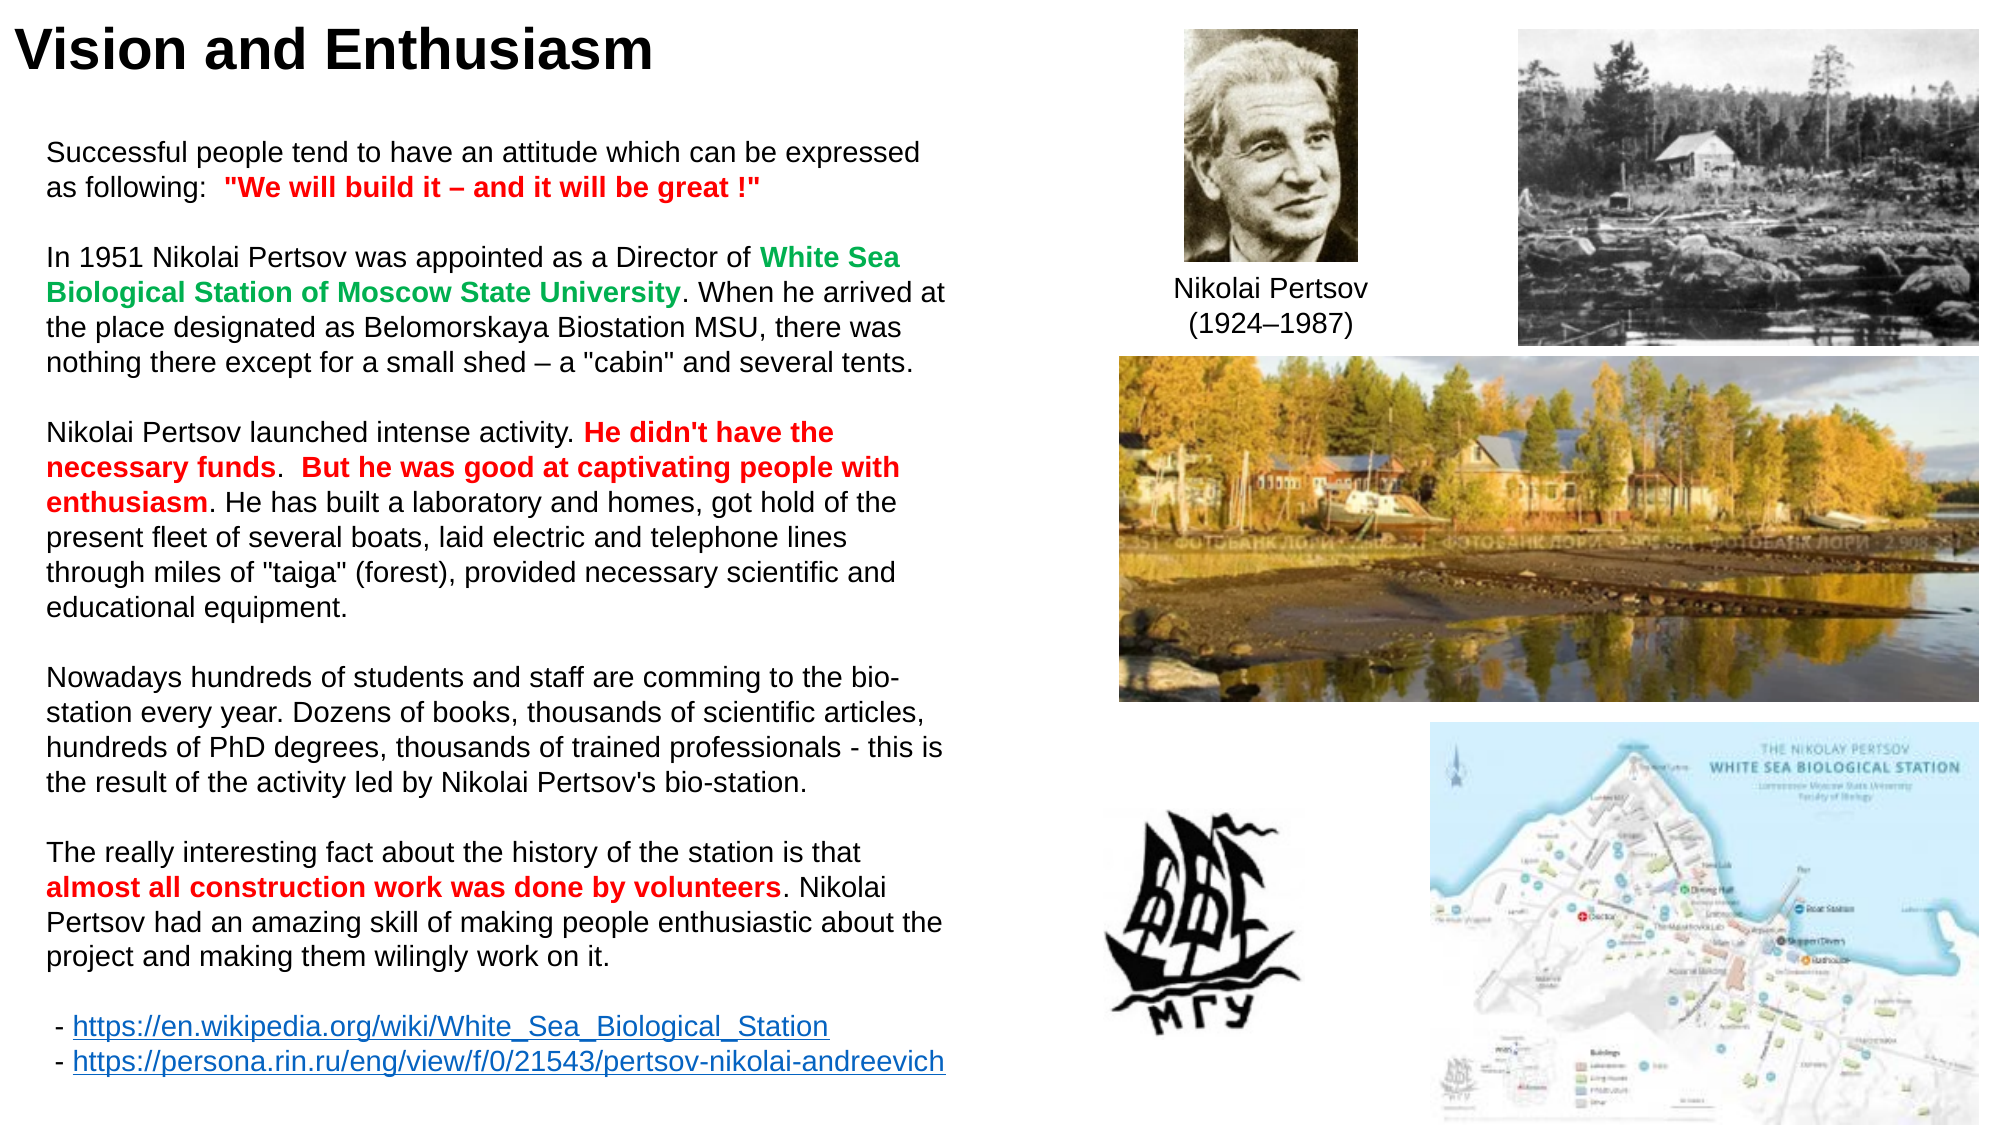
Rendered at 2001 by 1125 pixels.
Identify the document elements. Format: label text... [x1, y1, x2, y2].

picture [1119, 355, 1980, 702]
picture [1429, 722, 1980, 1125]
text_box Vision and Enthusiasm [0, 3, 797, 89]
text_box Nikolai Pertsov (1924–1987) [1154, 261, 1388, 347]
picture [1518, 29, 1980, 346]
picture [1184, 29, 1358, 263]
text_box Successful people tend to have an attitude which can be expressed as following: "We will build it – and it will be great !" In 1951 Nikolai Pertsov was appointed as a Director of White Sea Biological Station of Moscow State University. When he arrived at the place designated as Belomorskaya Biostation MSU, there was nothing there except for a small shed – a "cabin" and several tents. Nikolai Pertsov launched intense activity. He didn't have the necessary funds. But he was good at captivating people with enthusiasm. He has built a laboratory and homes, got hold of the present fleet of several boats, laid electric and telephone lines through miles of "taiga" (forest), provided necessary scientific and educational equipment. Nowadays hundreds of students and staff are comming to the bio-station every year. Dozens of books, thousands of scientific articles, hundreds of PhD degrees, thousands of trained professionals - this is the result of the activity led by Nikolai Pertsov's bio-station. The really interesting fact about the history of the station is that almost all construction work was done by volunteers. Nikolai Pertsov had an amazing skill of making people enthusiastic about the project and making them wilingly work on it. - https://en.wikipedia.org/wiki/White_Sea_Biological_Station - https://persona.rin.ru/eng/view/f/0/21543/pertsov-nikolai-andreevich [31, 126, 969, 1085]
picture [1102, 808, 1305, 1040]
